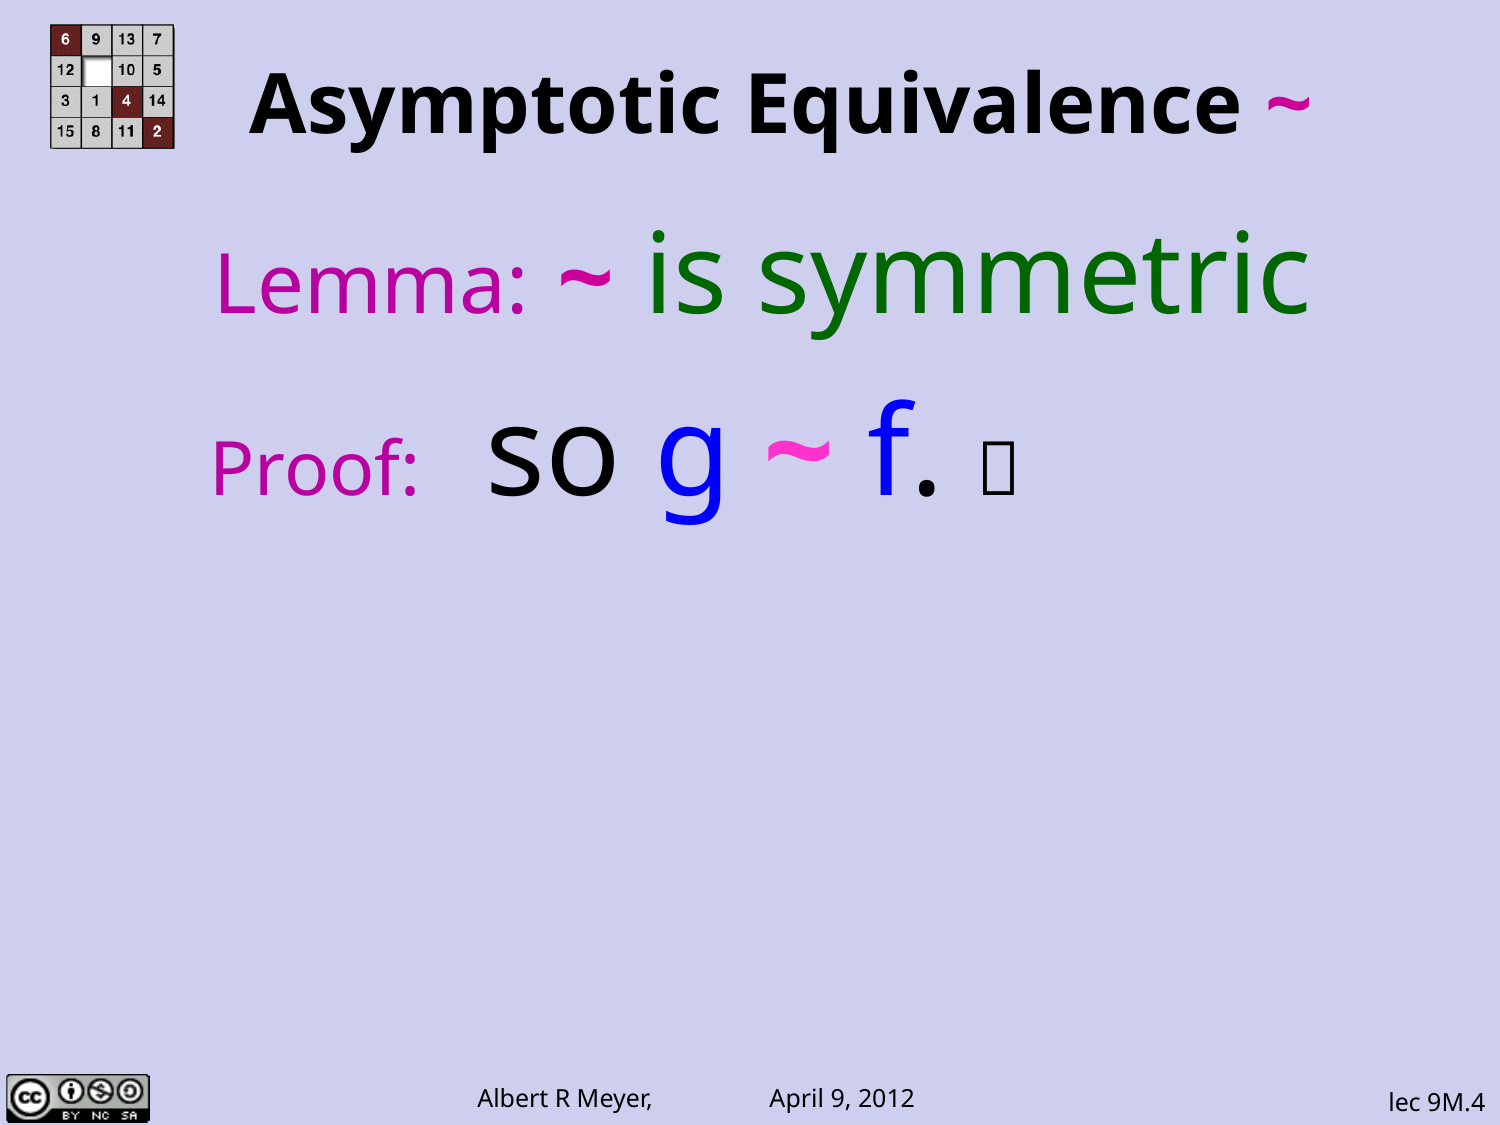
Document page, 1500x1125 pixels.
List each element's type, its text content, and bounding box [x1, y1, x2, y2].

text_box Proof: so g ~ f.  [195, 363, 1036, 528]
picture [50, 24, 175, 149]
text_box Lemma: ~ is symmetric [198, 193, 1327, 344]
title Asymptotic Equivalence ~ [187, 24, 1376, 176]
picture [6, 1074, 150, 1123]
